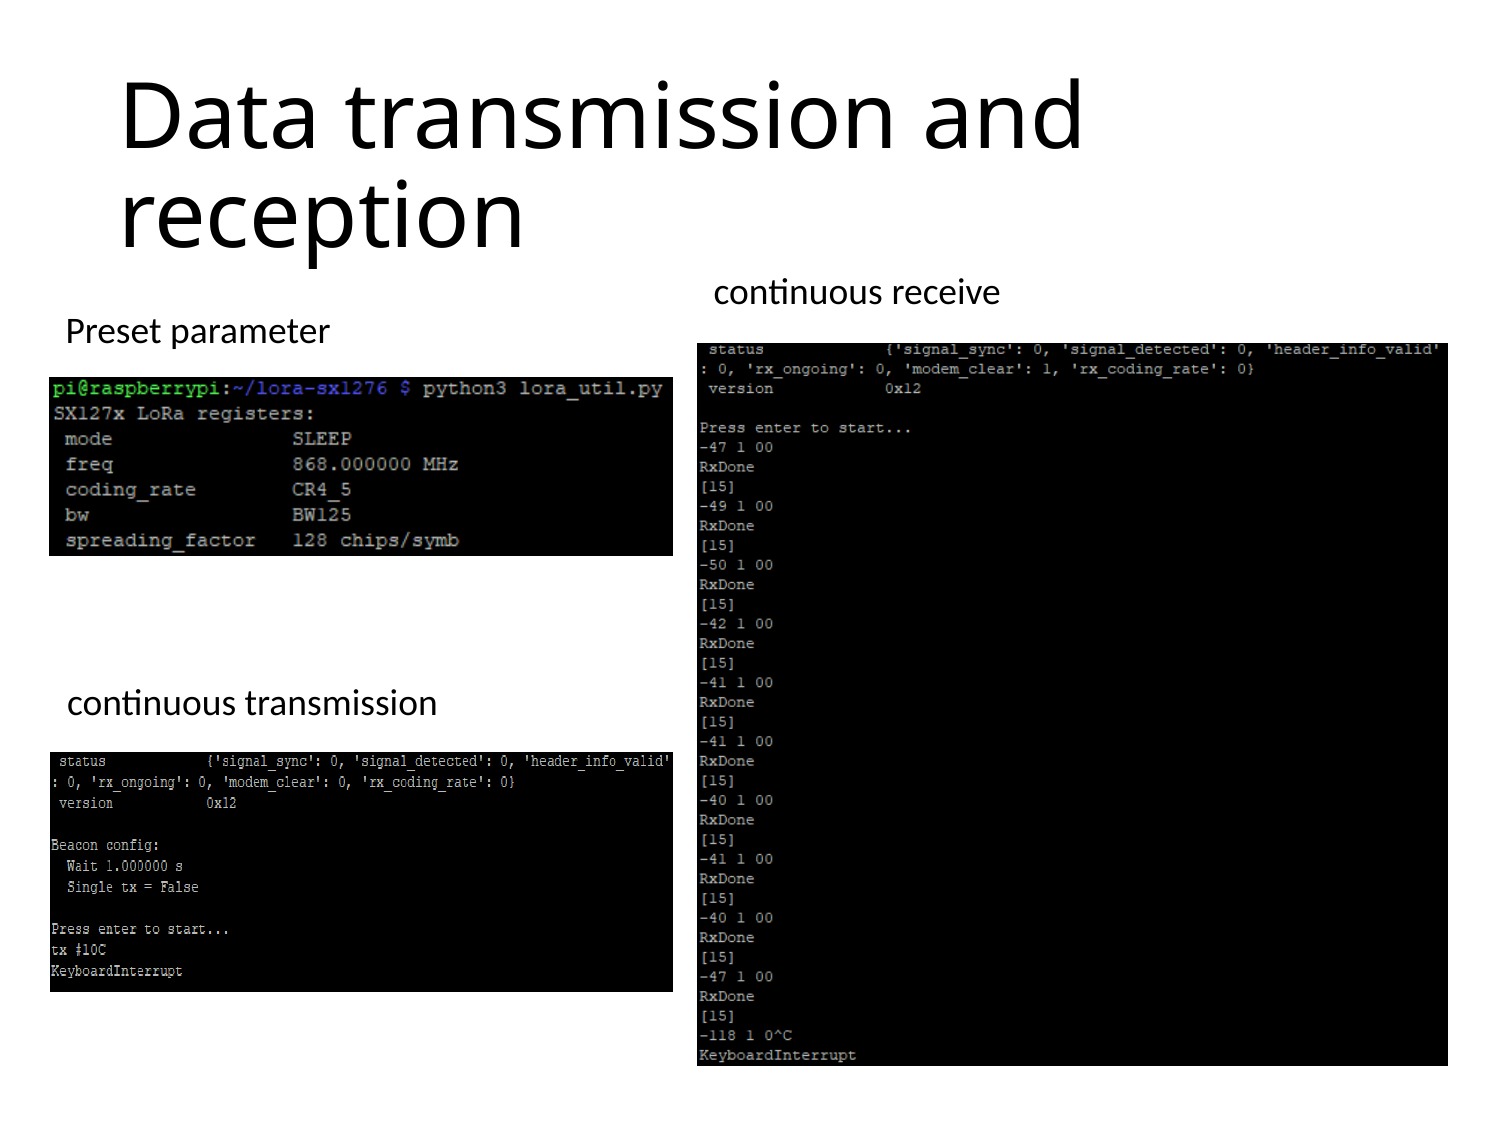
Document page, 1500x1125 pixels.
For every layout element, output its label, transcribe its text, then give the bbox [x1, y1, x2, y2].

title Data transmission and reception [103, 59, 1397, 278]
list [49, 377, 673, 556]
text_box Preset parameter [50, 298, 346, 359]
picture [50, 752, 673, 992]
text_box continuous receive [699, 259, 1016, 320]
picture [696, 343, 1448, 1066]
text_box continuous transmission [52, 670, 453, 731]
